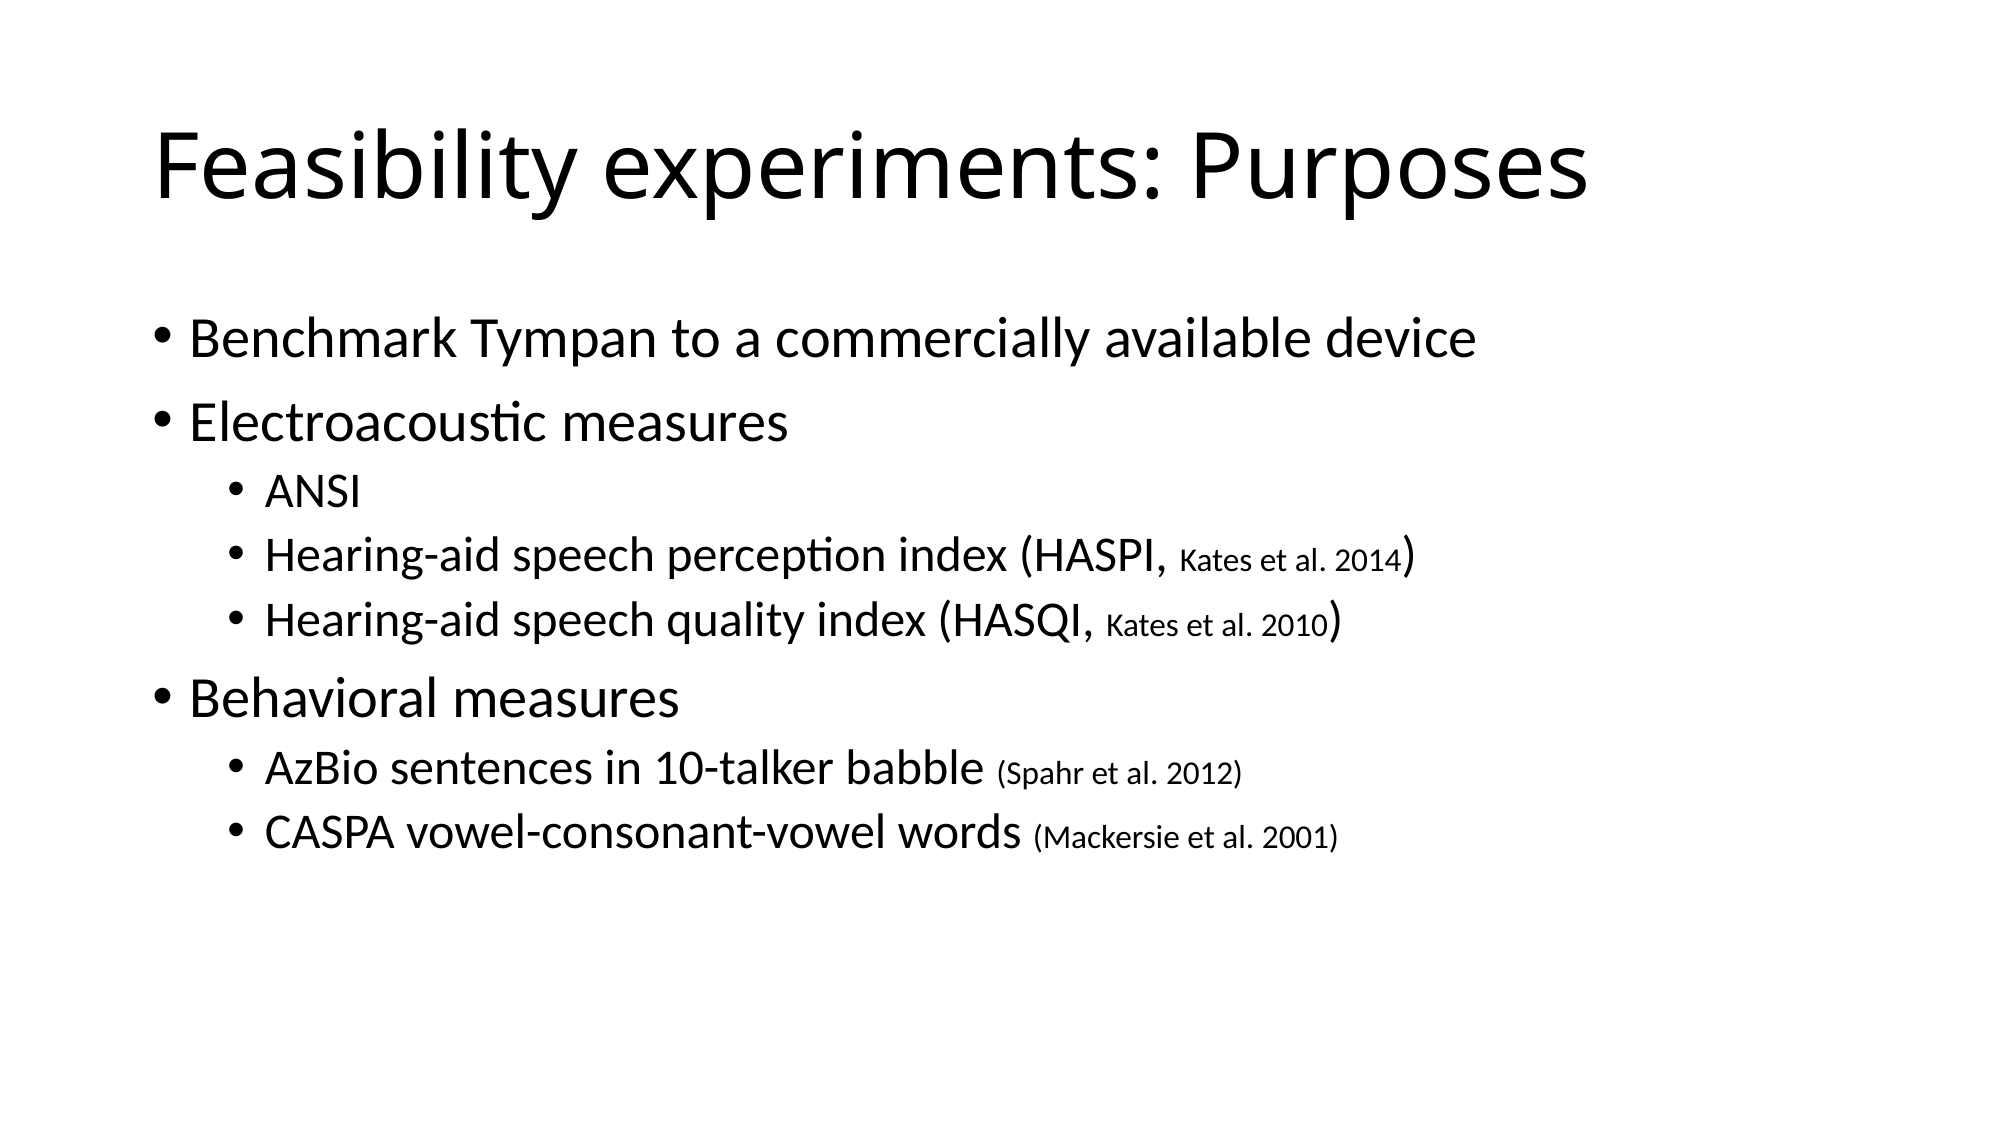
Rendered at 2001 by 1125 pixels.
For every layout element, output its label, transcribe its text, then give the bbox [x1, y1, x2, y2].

title Feasibility experiments: Purposes [137, 59, 1863, 278]
list Benchmark Tympan to a commercially available device Electroacoustic measures ANSI Hearing-aid speech perception index (HASPI, Kates et al. 2014) Hearing-aid speech quality index (HASQI, Kates et al. 2010) Behavioral measures AzBio sentences in 10-talker babble (Spahr et al. 2012) CASPA vowel-consonant-vowel words (Mackersie et al. 2001) [137, 299, 1863, 1014]
